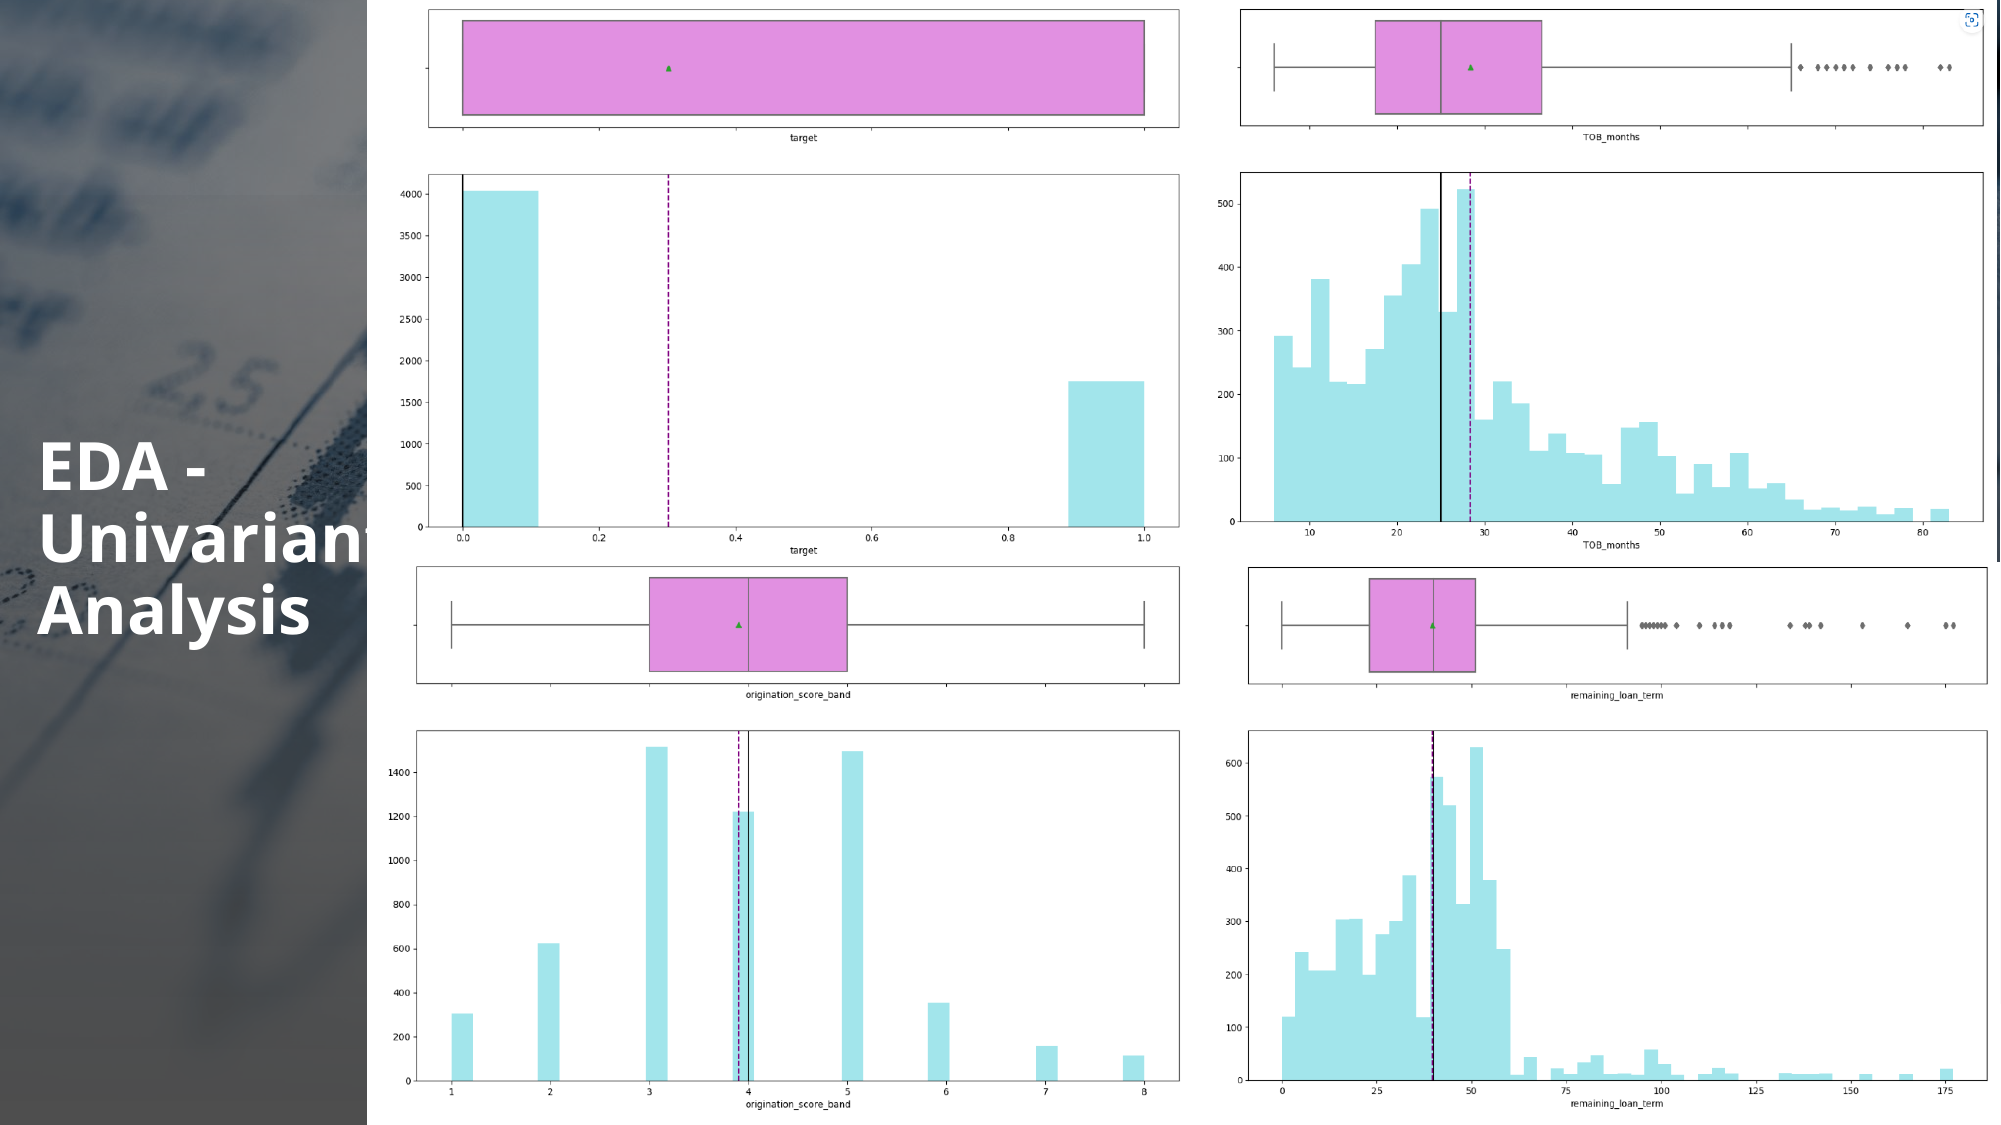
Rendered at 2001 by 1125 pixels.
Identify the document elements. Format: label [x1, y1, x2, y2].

picture [0, 0, 2000, 1125]
list [1192, 0, 1997, 562]
